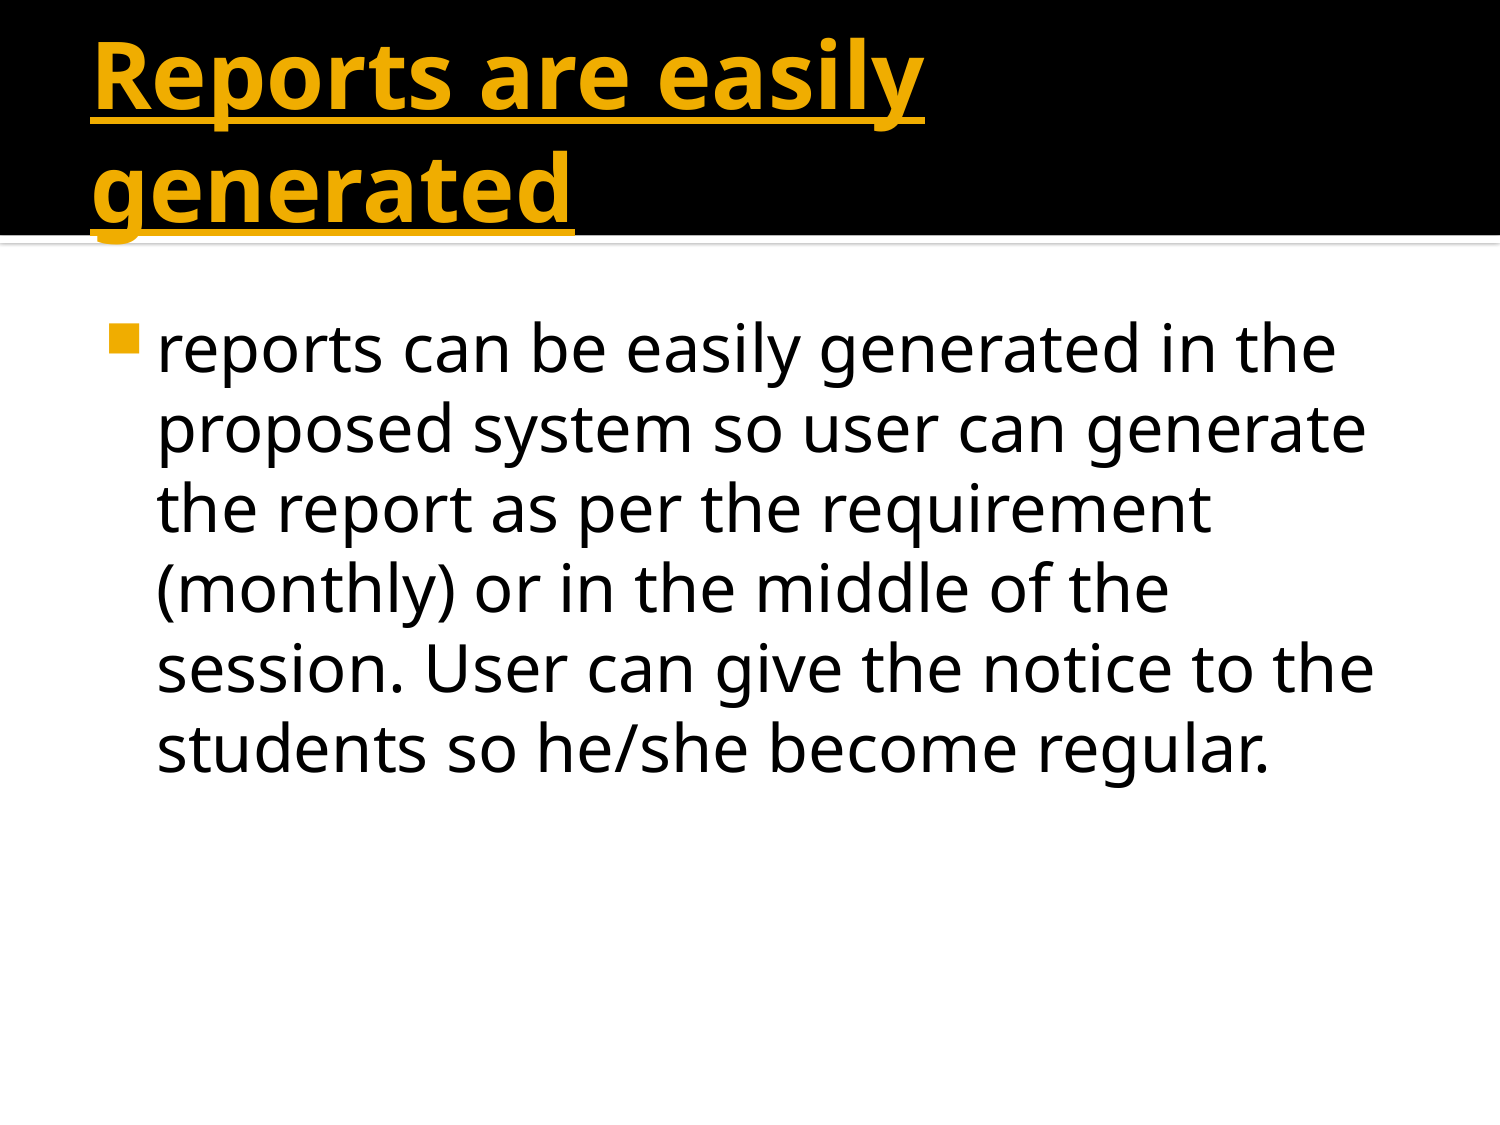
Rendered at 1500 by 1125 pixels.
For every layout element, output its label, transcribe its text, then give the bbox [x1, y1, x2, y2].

list reports can be easily generated in the proposed system so user can generate the report as per the requirement (monthly) or in the middle of the session. User can give the notice to the students so he/she become regular. [75, 291, 1425, 1050]
title Reports are easily generated [75, 25, 1425, 231]
